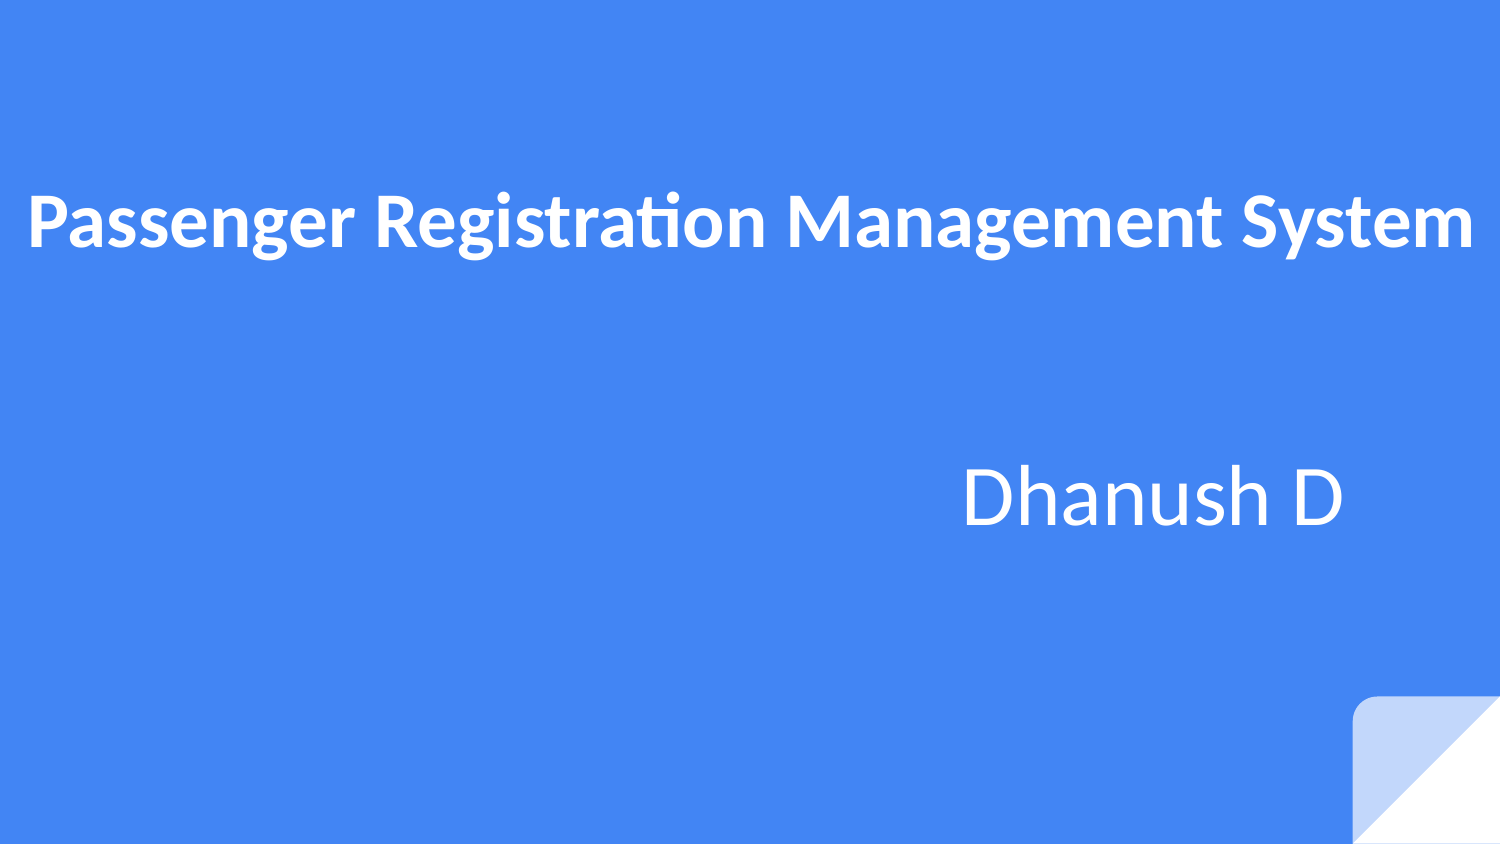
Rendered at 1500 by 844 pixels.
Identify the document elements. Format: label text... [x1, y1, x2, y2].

subtitle Dhanush D [946, 444, 1500, 551]
title Passenger Registration Management System [0, 120, 1500, 279]
